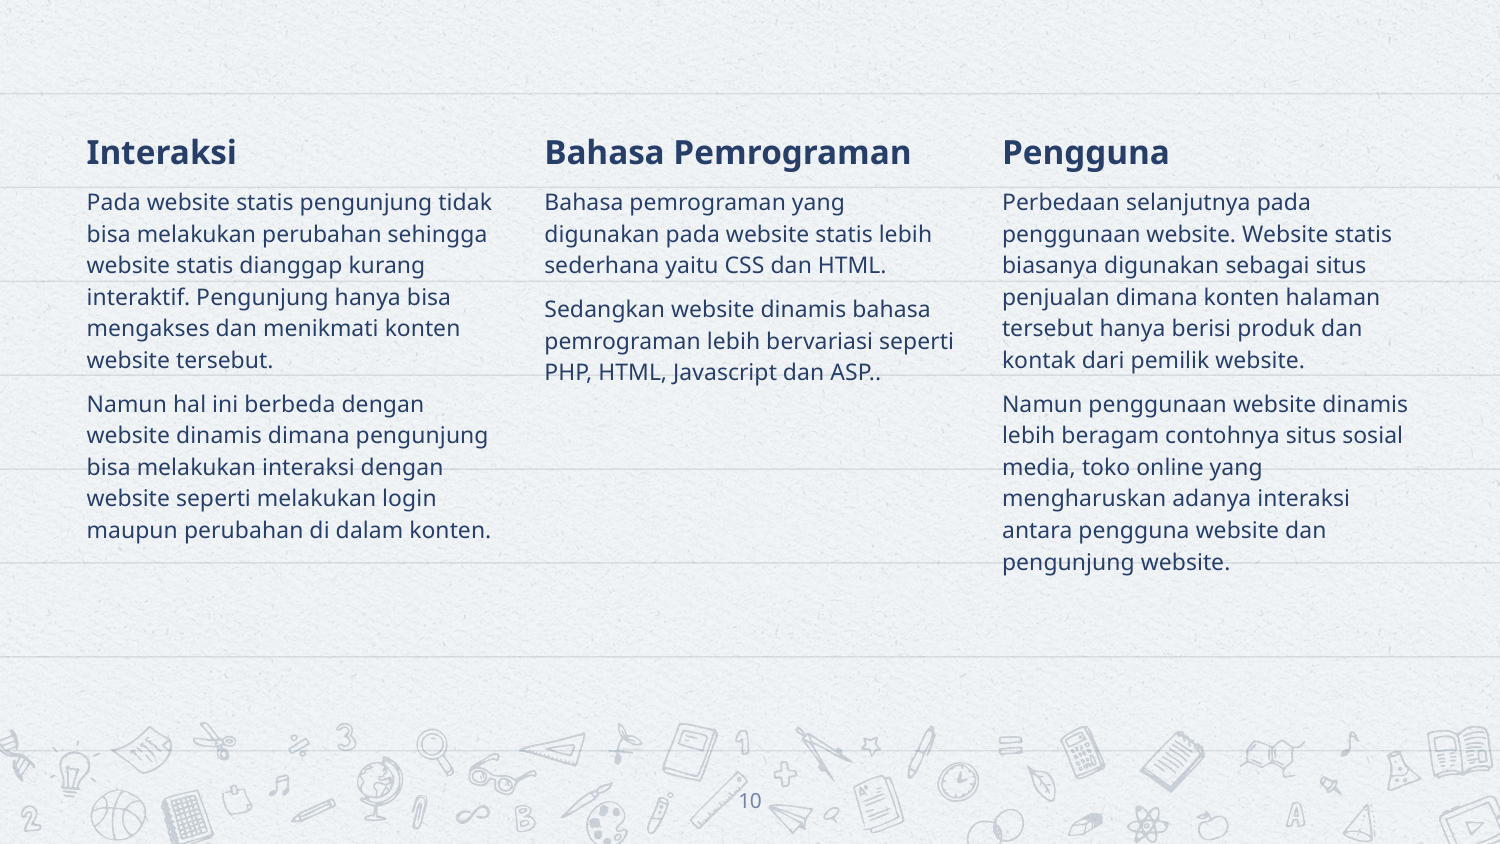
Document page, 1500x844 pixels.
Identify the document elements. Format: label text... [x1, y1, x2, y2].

text_box Pengguna Perbedaan selanjutnya pada penggunaan website. Website statis biasanya digunakan sebagai situs penjualan dimana konten halaman tersebut hanya berisi produk dan kontak dari pemilik website. Namun penggunaan website dinamis lebih beragam contohnya situs sosial media, toko online yang mengharuskan adanya interaksi antara pengguna website dan pengunjung website. [1002, 125, 1414, 719]
picture [0, 0, 1500, 844]
list Interaksi Pada website statis pengunjung tidak bisa melakukan perubahan sehingga website statis dianggap kurang interaktif. Pengunjung hanya bisa mengakses dan menikmati konten website tersebut. Namun hal ini berbeda dengan website dinamis dimana pengunjung bisa melakukan interaksi dengan website seperti melakukan login maupun perubahan di dalam konten. [86, 125, 498, 719]
text_box Bahasa Pemrograman Bahasa pemrograman yang digunakan pada website statis lebih sederhana yaitu CSS dan HTML. Sedangkan website dinamis bahasa pemrograman lebih bervariasi seperti PHP, HTML, Javascript dan ASP.. [544, 125, 956, 719]
slide_number 10 [705, 779, 795, 825]
